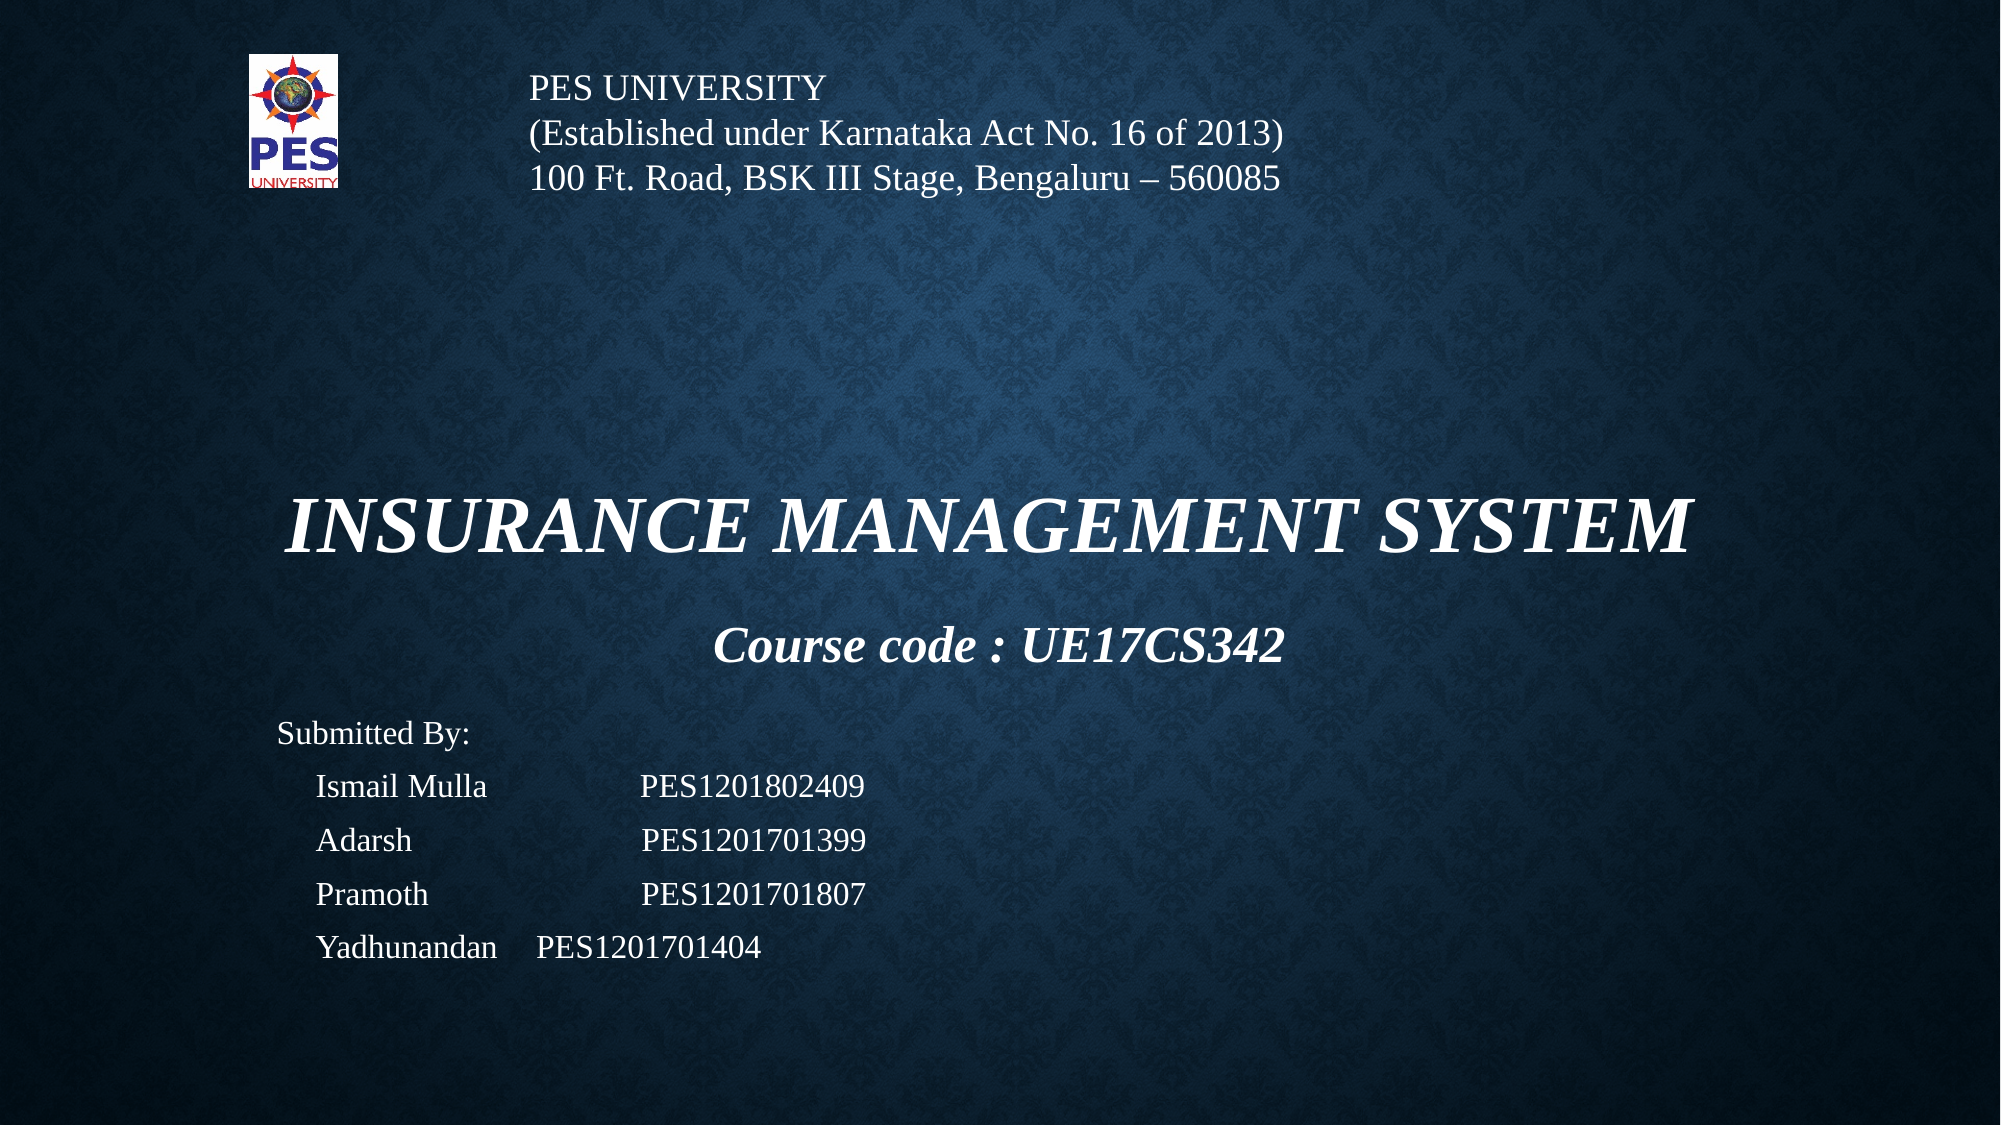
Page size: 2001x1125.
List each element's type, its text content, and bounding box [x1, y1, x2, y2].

picture [249, 54, 338, 189]
subtitle Course code : UE17CS342 Submitted By: Ismail Mulla PES1201802409 Adarsh PES1201701399 Pramoth PES1201701807 Yadhunandan PES1201701404 [261, 590, 1739, 974]
text_box PES UNIVERSITY (Established under Karnataka Act No. 16 of 2013) 100 Ft. Road, BSK III Stage, Bengaluru – 560085 [213, 55, 1703, 206]
title Insurance Management system [249, 348, 1750, 576]
